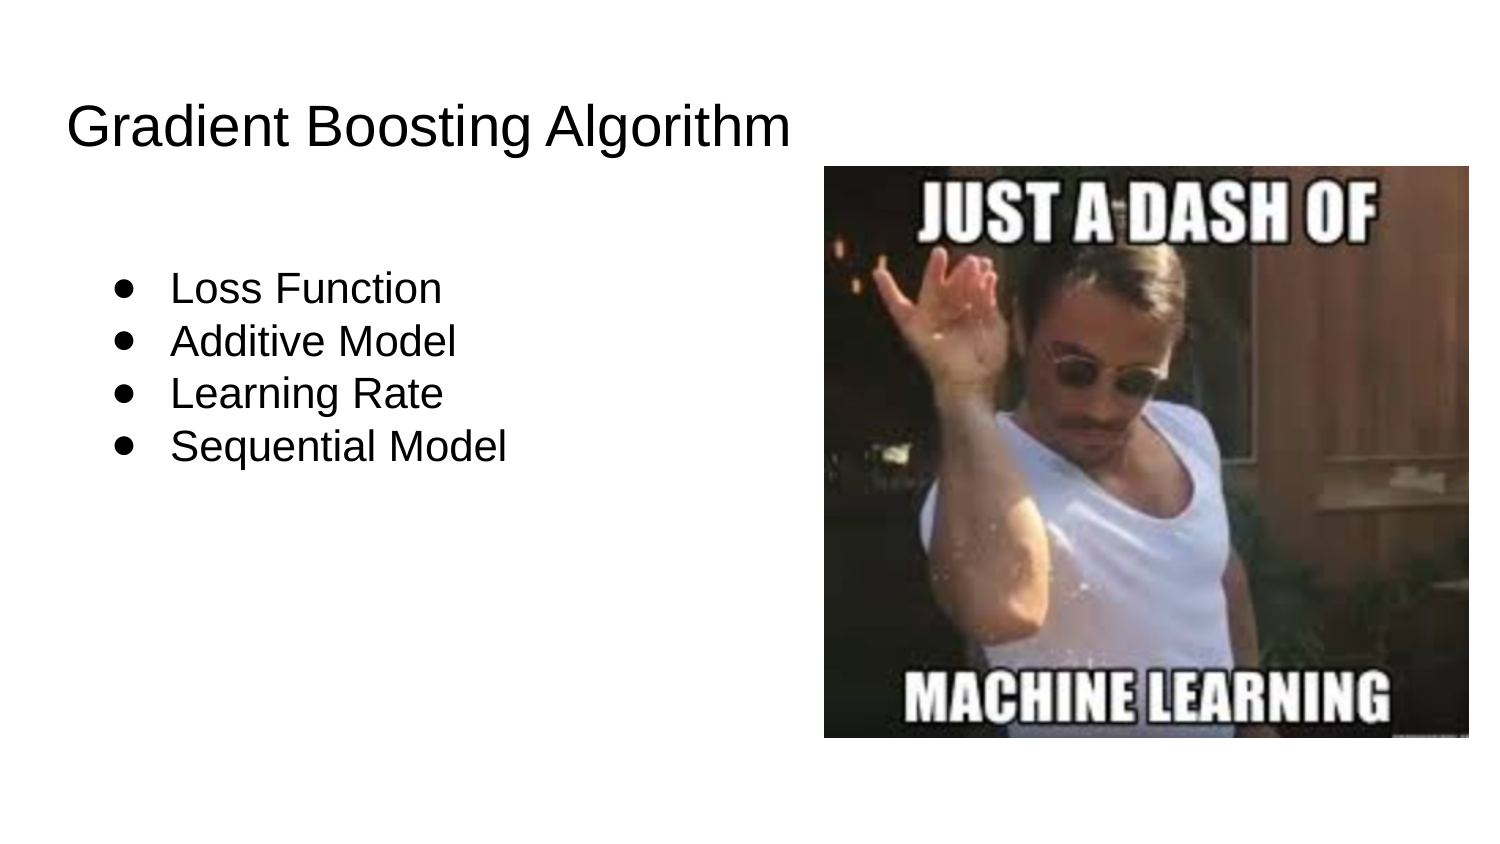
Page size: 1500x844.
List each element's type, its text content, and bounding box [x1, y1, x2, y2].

title Gradient Boosting Algorithm [51, 72, 1449, 167]
picture [824, 166, 1469, 738]
text_box Loss Function Additive Model Learning Rate Sequential Model [80, 244, 655, 545]
